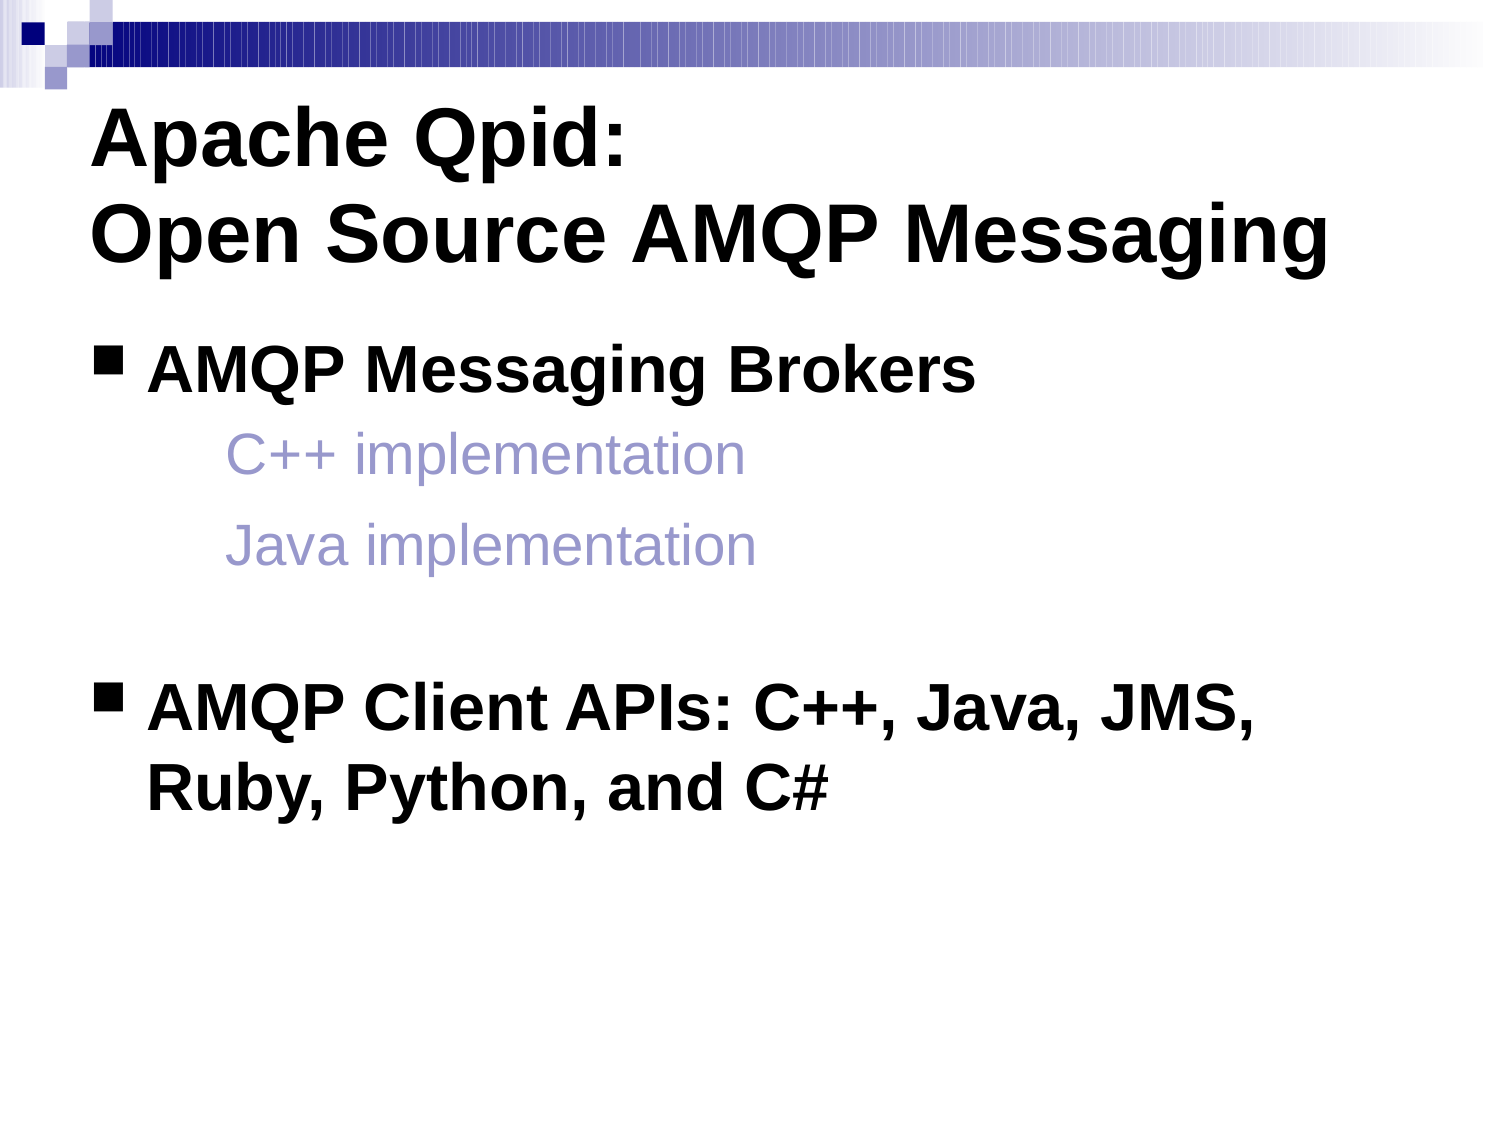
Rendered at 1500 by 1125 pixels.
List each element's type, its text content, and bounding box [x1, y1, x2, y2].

text_box Apache Qpid: Open Source AMQP Messaging [87, 84, 1383, 280]
text_box AMQP Messaging Brokers C++ implementation Java implementation AMQP Client APIs: C++, Java, JMS, Ruby, Python, and C# [85, 312, 1267, 824]
